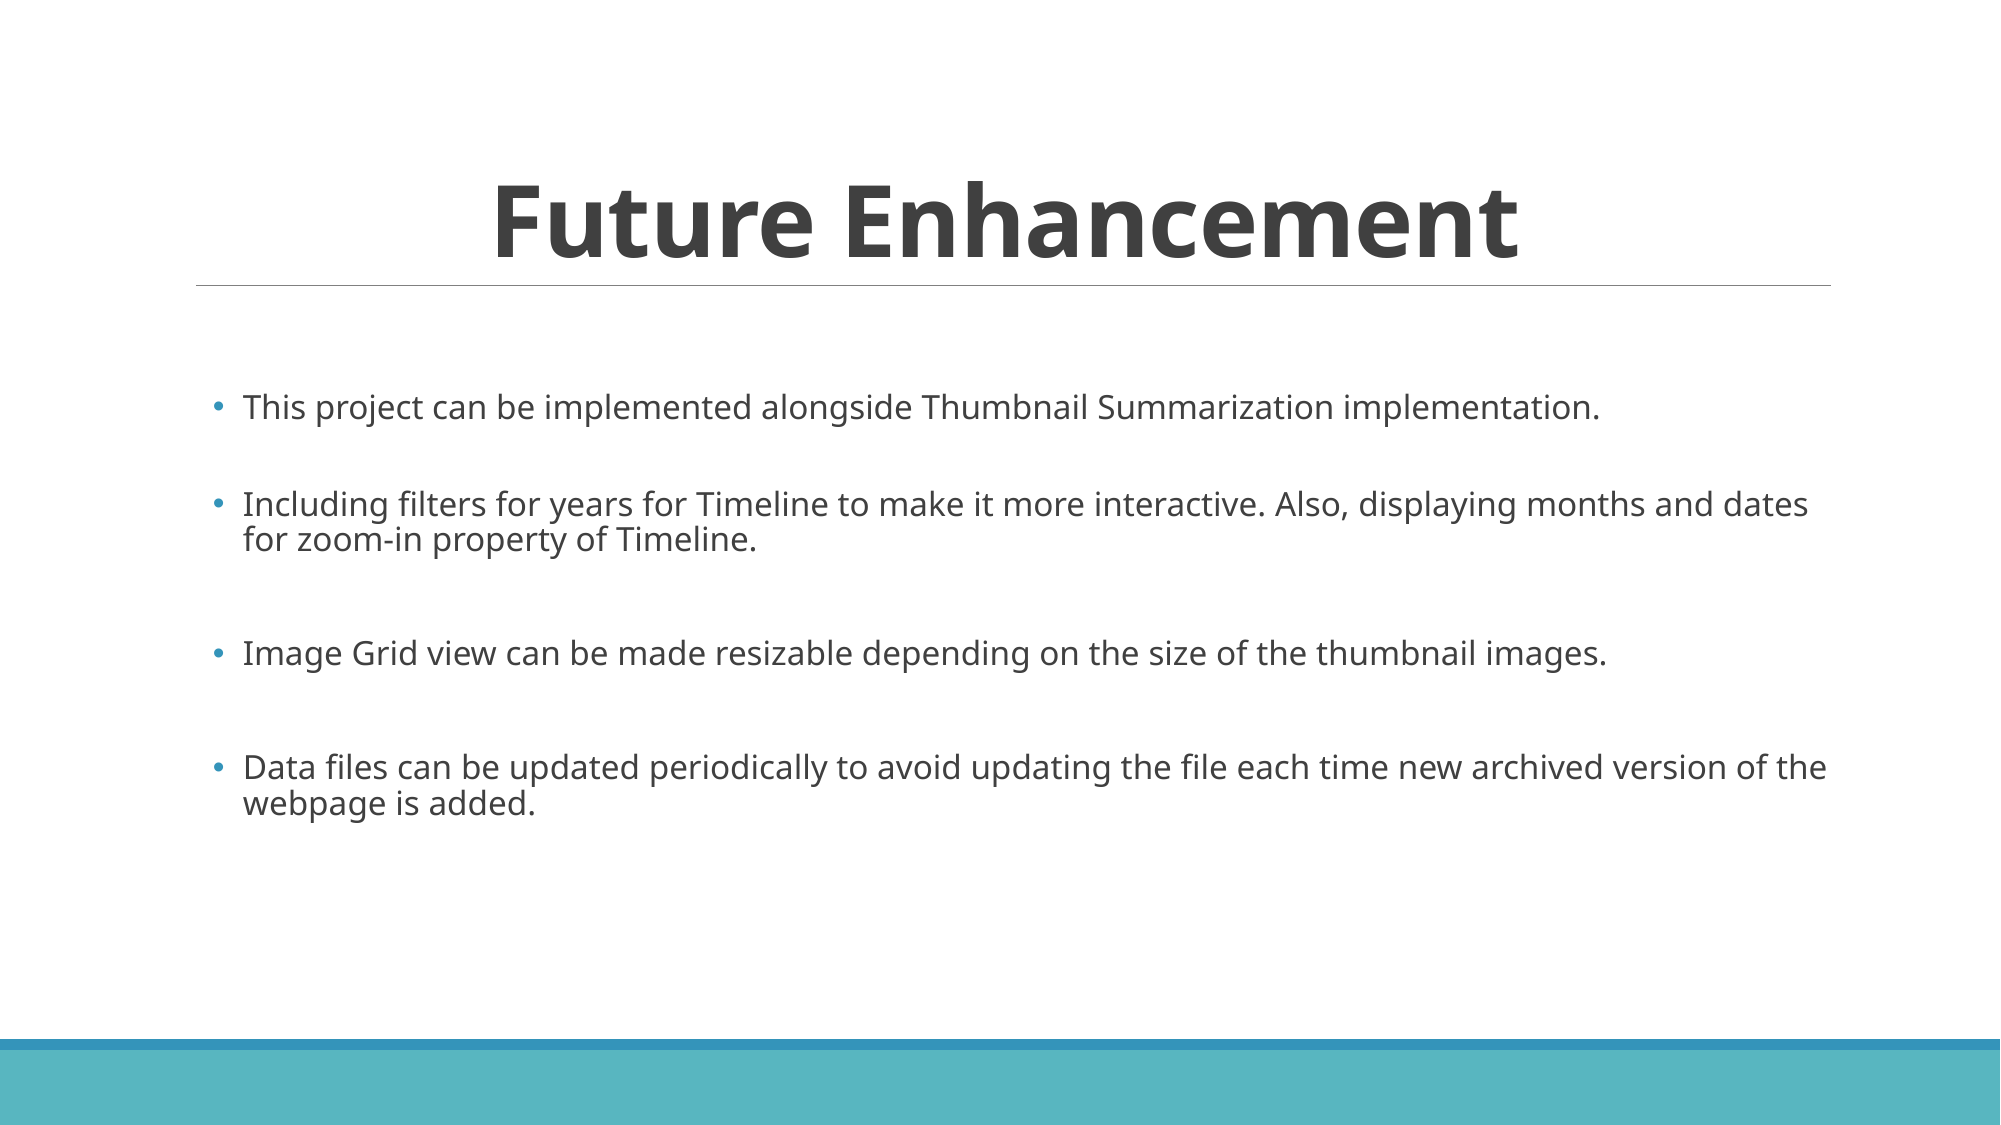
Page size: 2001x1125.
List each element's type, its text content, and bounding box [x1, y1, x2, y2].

title Future Enhancement [180, 47, 1830, 285]
list This project can be implemented alongside Thumbnail Summarization implementation. Including filters for years for Timeline to make it more interactive. Also, displaying months and dates for zoom-in property of Timeline. Image Grid view can be made resizable depending on the size of the thumbnail images. Data files can be updated periodically to avoid updating the file each time new archived version of the webpage is added. [180, 383, 1856, 948]
